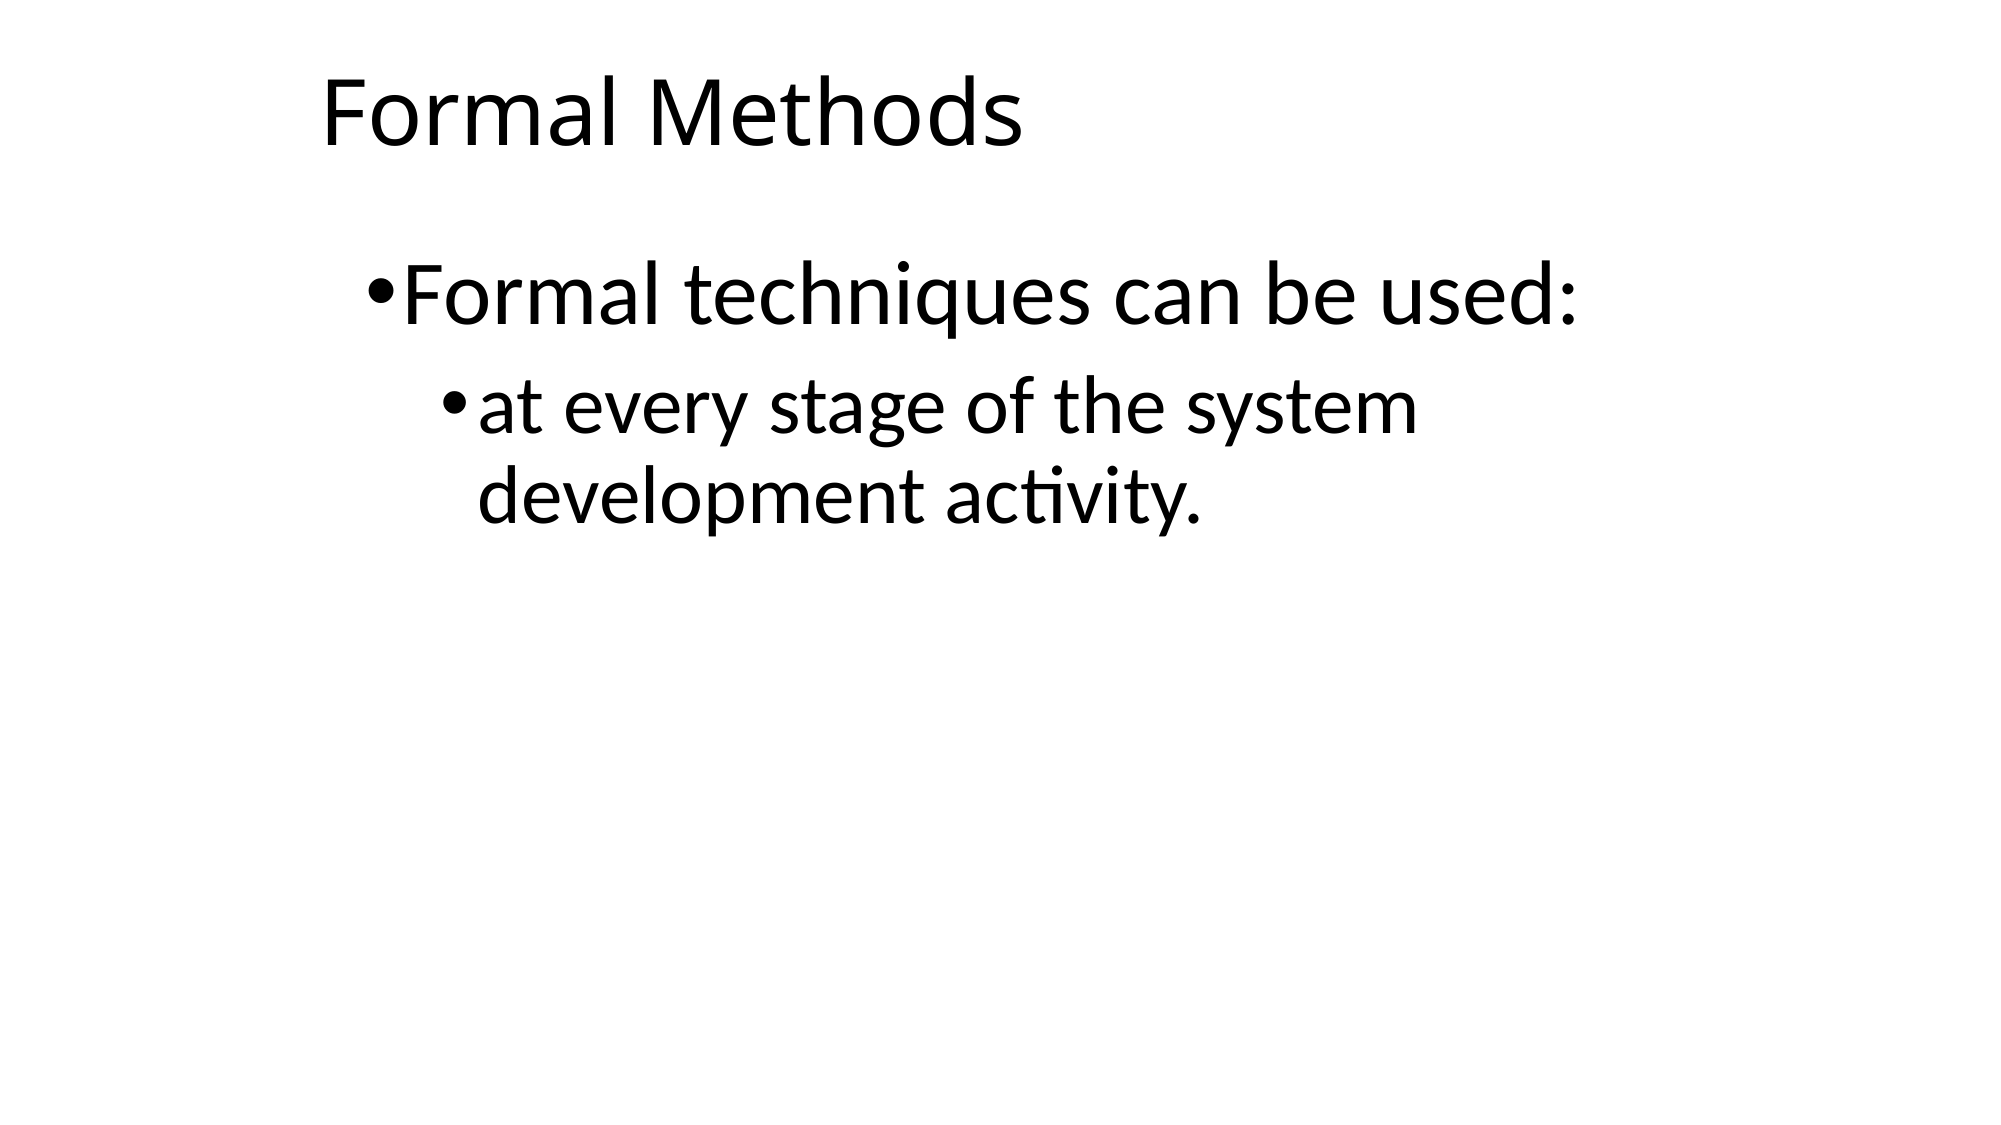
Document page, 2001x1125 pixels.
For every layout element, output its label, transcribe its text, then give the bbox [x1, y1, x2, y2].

title Formal Methods [316, 22, 1591, 209]
list Formal techniques can be used: at every stage of the system development activity. [362, 237, 1637, 912]
